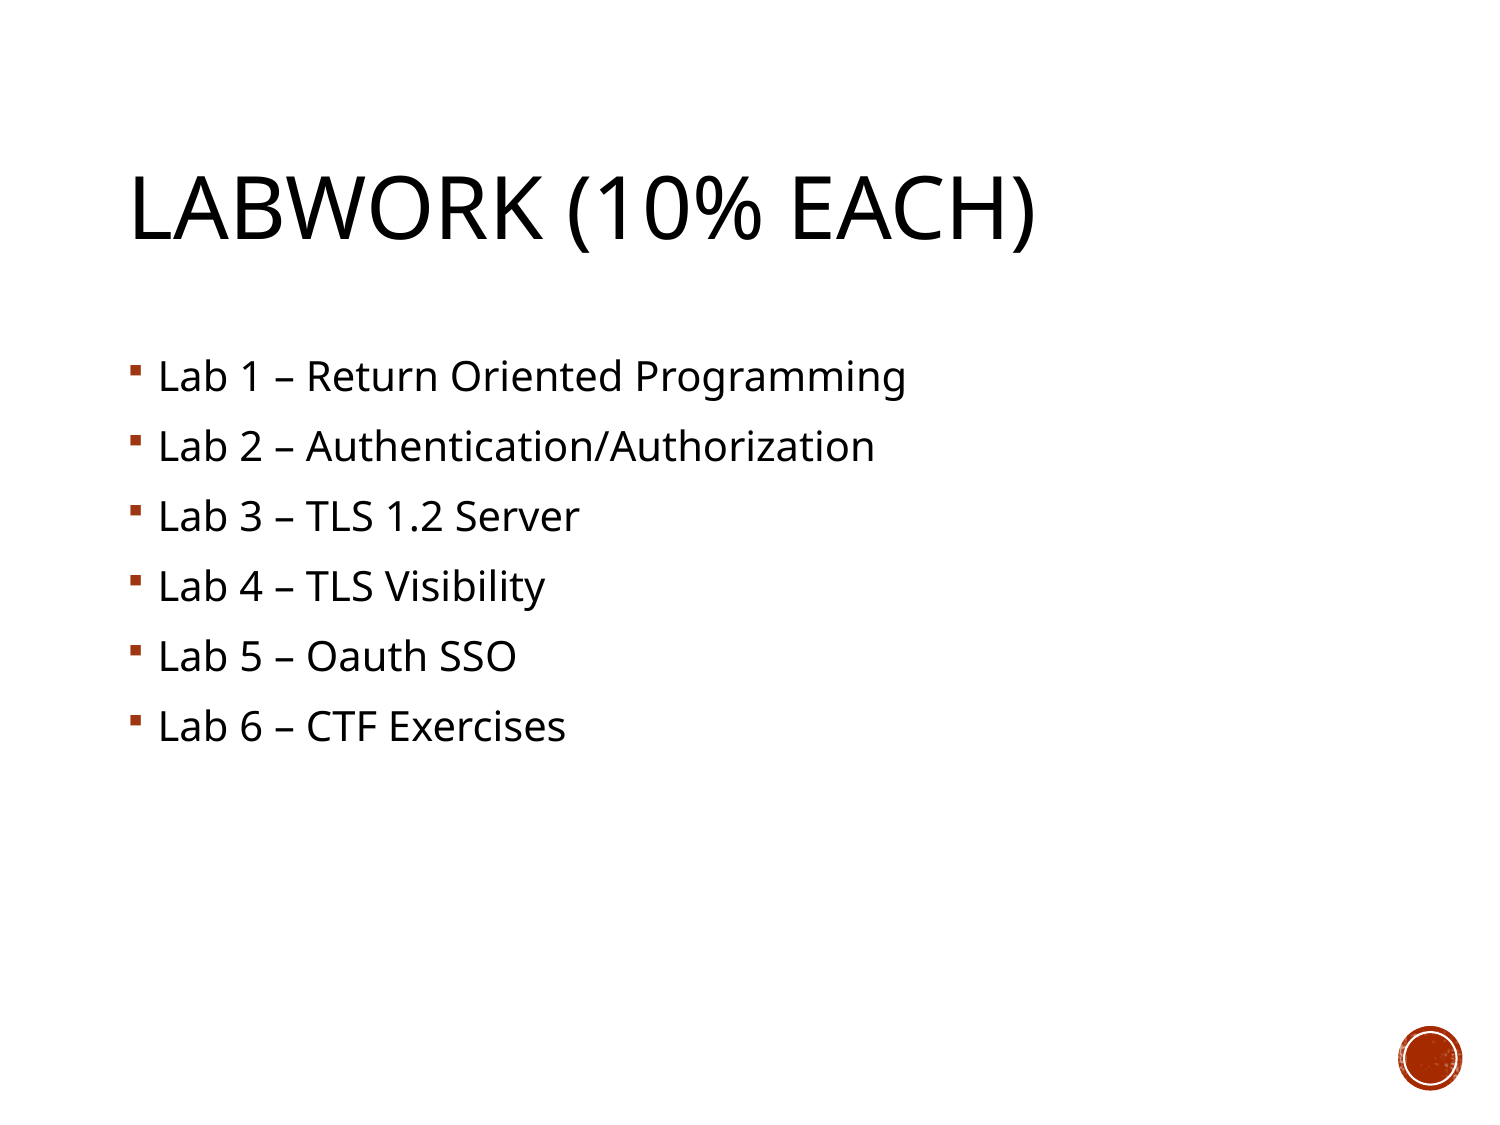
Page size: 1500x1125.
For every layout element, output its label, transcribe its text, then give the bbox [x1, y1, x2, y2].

list Lab 1 – Return Oriented Programming Lab 2 – Authentication/Authorization Lab 3 – TLS 1.2 Server Lab 4 – TLS Visibility Lab 5 – Oauth SSO Lab 6 – CTF Exercises [112, 348, 1388, 1013]
title Labwork (10% Each) [112, 79, 1388, 344]
